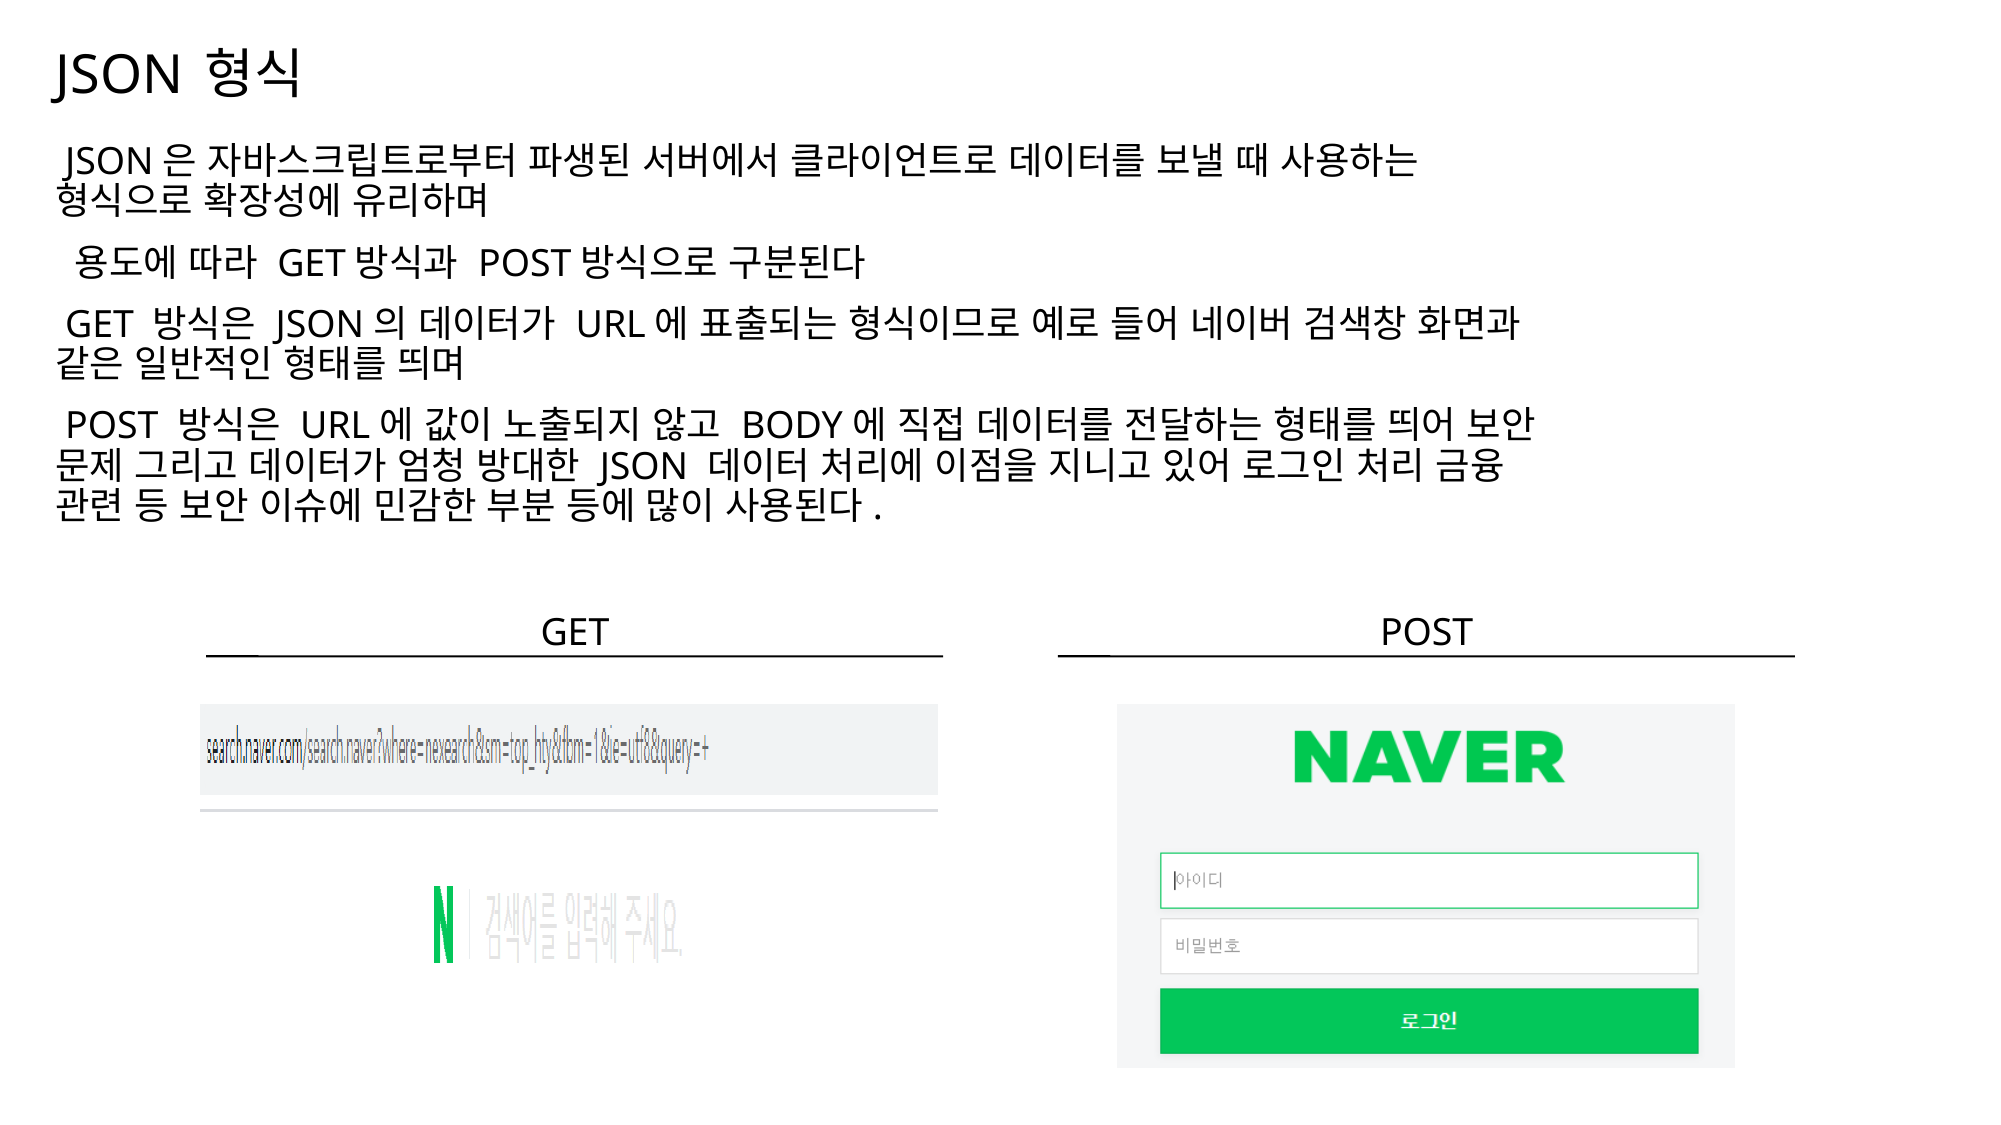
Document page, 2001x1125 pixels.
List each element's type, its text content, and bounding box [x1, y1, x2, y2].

title JSON 형식 [40, 39, 1571, 113]
text_box GET [212, 607, 938, 653]
picture [1117, 704, 1735, 1068]
text_box POST [1063, 607, 1790, 653]
list JSON은 자바스크립트로부터 파생된 서버에서 클라이언트로 데이터를 보낼 때 사용하는 형식으로 확장성에 유리하며 용도에 따라 GET방식과 POST방식으로 구분된다 GET 방식은 JSON의 데이터가 URL에 표출되는 형식이므로 예로 들어 네이버 검색창 화면과 같은 일반적인 형태를 띄며 POST 방식은 URL에 값이 노출되지 않고 BODY에 직접 데이터를 전달하는 형태를 띄어 보안 문제 그리고 데이터가 엄청 방대한 JSON 데이터 처리에 이점을 지니고 있어 로그인 처리 금융 관련 등 보안 이슈에 민감한 부분 등에 많이 사용된다. [40, 134, 1571, 443]
picture [200, 704, 938, 1037]
